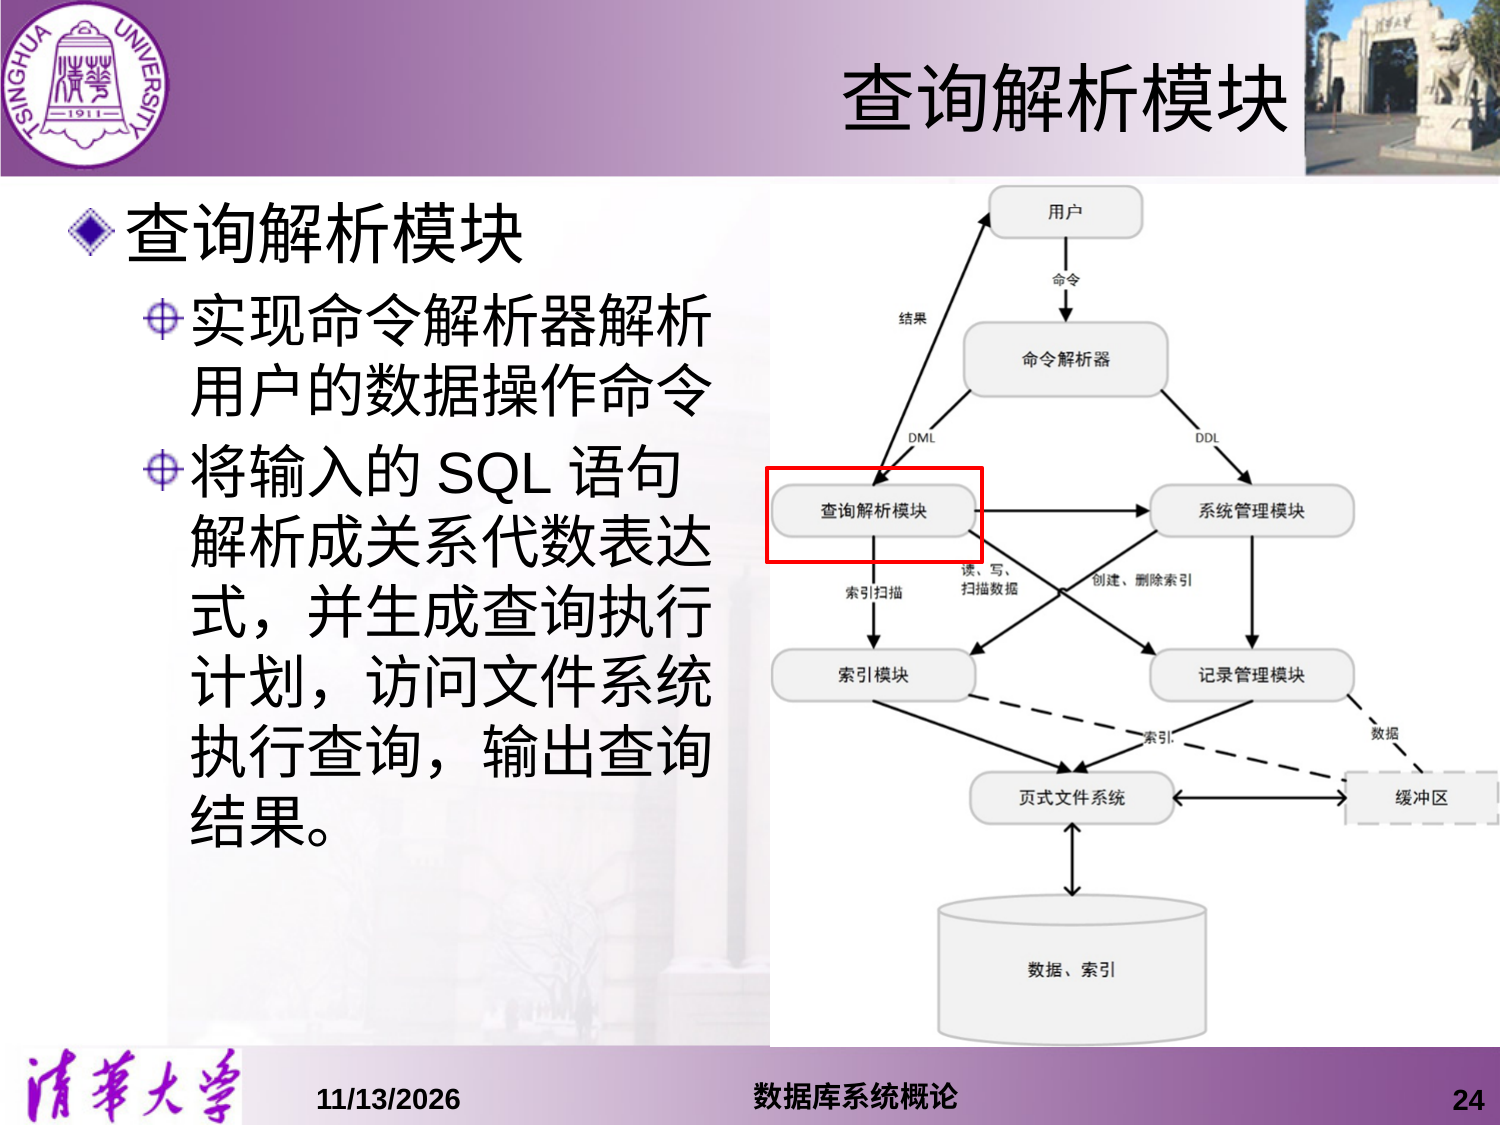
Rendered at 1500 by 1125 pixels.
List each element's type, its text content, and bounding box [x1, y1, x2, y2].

picture [0, 0, 1500, 1125]
footer 数据库系统概论 [525, 1070, 1188, 1125]
list 查询解析模块 实现命令解析器解析用户的数据操作命令 将输入的SQL语句解析成关系代数表达式，并生成查询执行计划，访问文件系统执行查询，输出查询结果。 [53, 184, 750, 1047]
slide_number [301, 1072, 525, 1125]
title 查询解析模块 [171, 31, 1306, 161]
slide_number 24 [1257, 1073, 1500, 1125]
